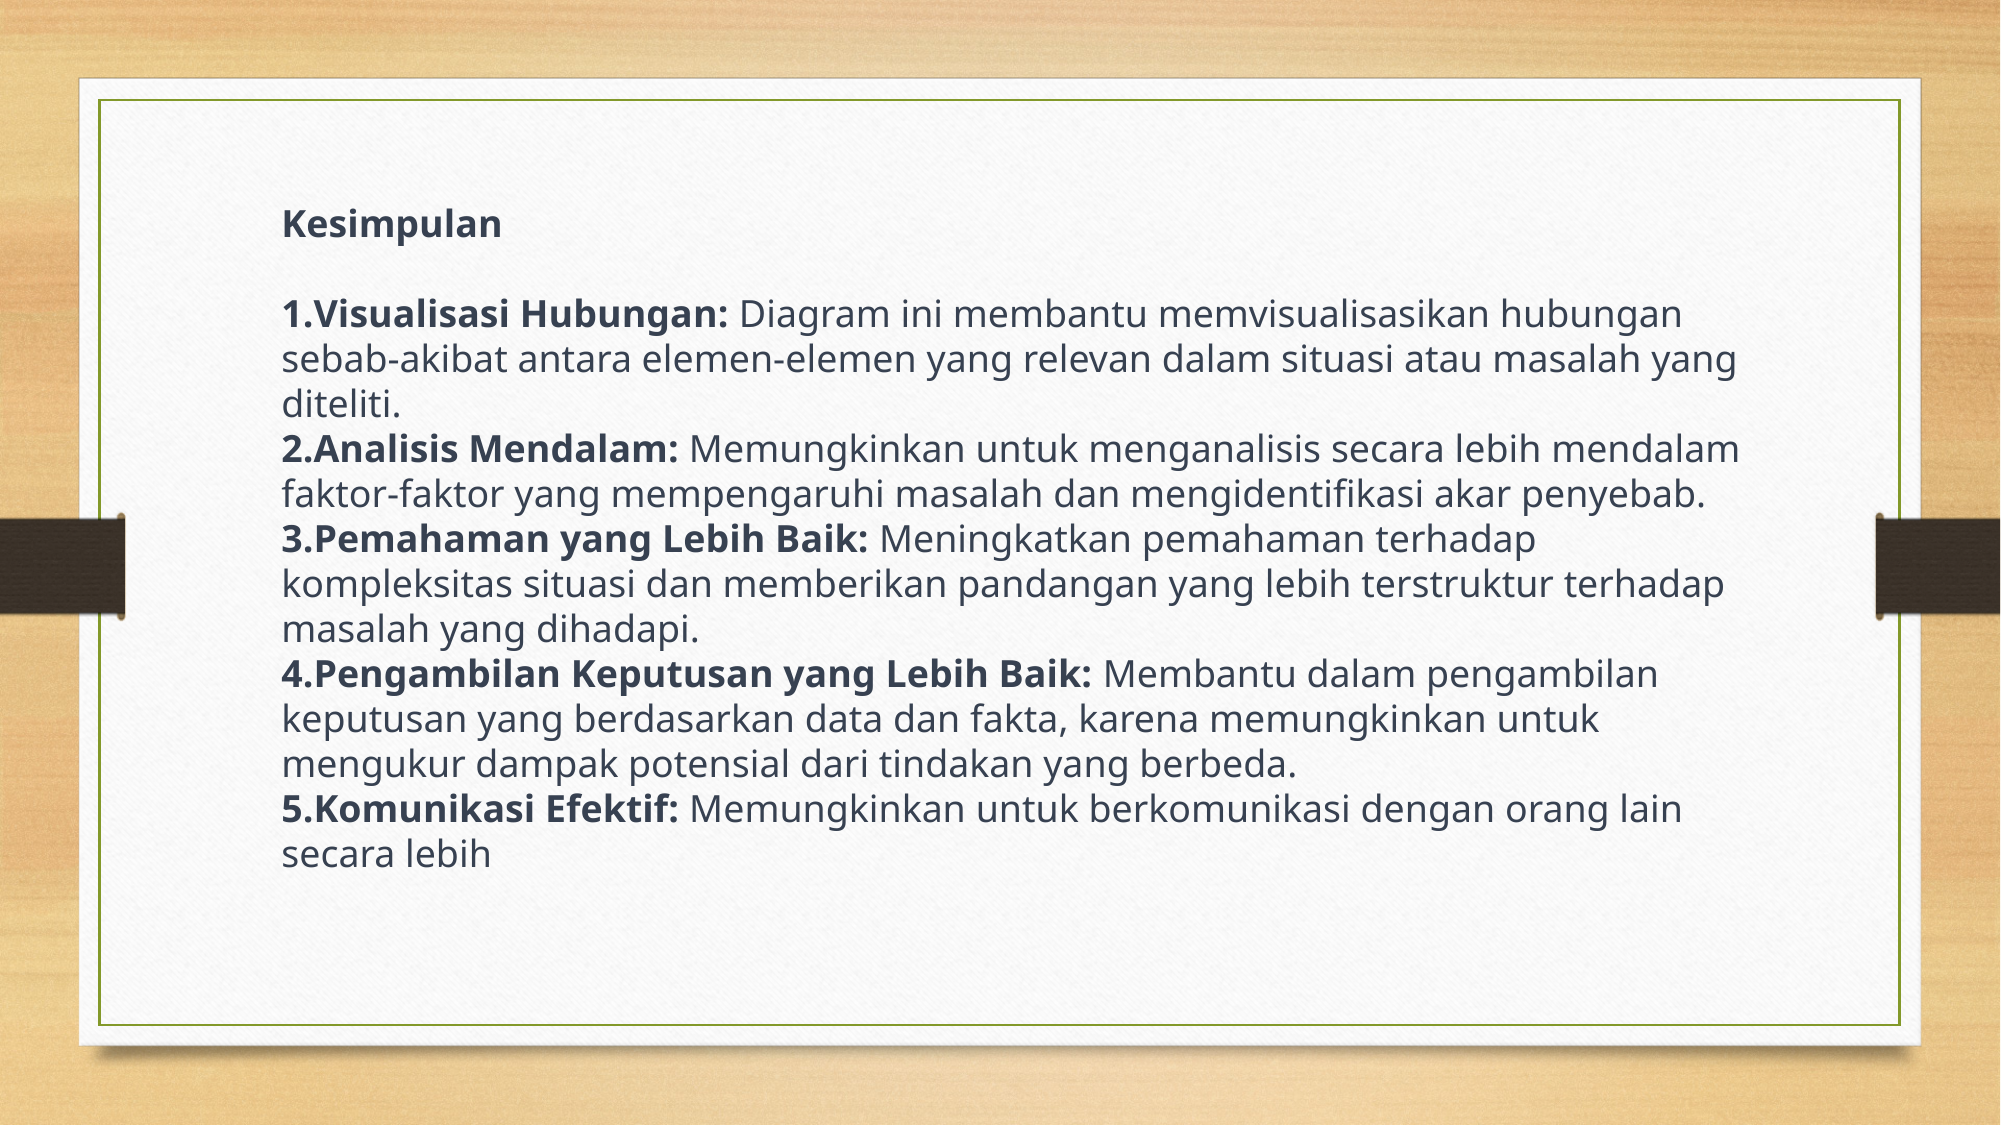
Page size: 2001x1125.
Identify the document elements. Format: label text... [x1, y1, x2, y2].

text_box Kesimpulan Visualisasi Hubungan: Diagram ini membantu memvisualisasikan hubungan sebab-akibat antara elemen-elemen yang relevan dalam situasi atau masalah yang diteliti. Analisis Mendalam: Memungkinkan untuk menganalisis secara lebih mendalam faktor-faktor yang mempengaruhi masalah dan mengidentifikasi akar penyebab. Pemahaman yang Lebih Baik: Meningkatkan pemahaman terhadap kompleksitas situasi dan memberikan pandangan yang lebih terstruktur terhadap masalah yang dihadapi. Pengambilan Keputusan yang Lebih Baik: Membantu dalam pengambilan keputusan yang berdasarkan data dan fakta, karena memungkinkan untuk mengukur dampak potensial dari tindakan yang berbeda. Komunikasi Efektif: Memungkinkan untuk berkomunikasi dengan orang lain secara lebih [266, 192, 1789, 928]
picture [0, 0, 2001, 1125]
